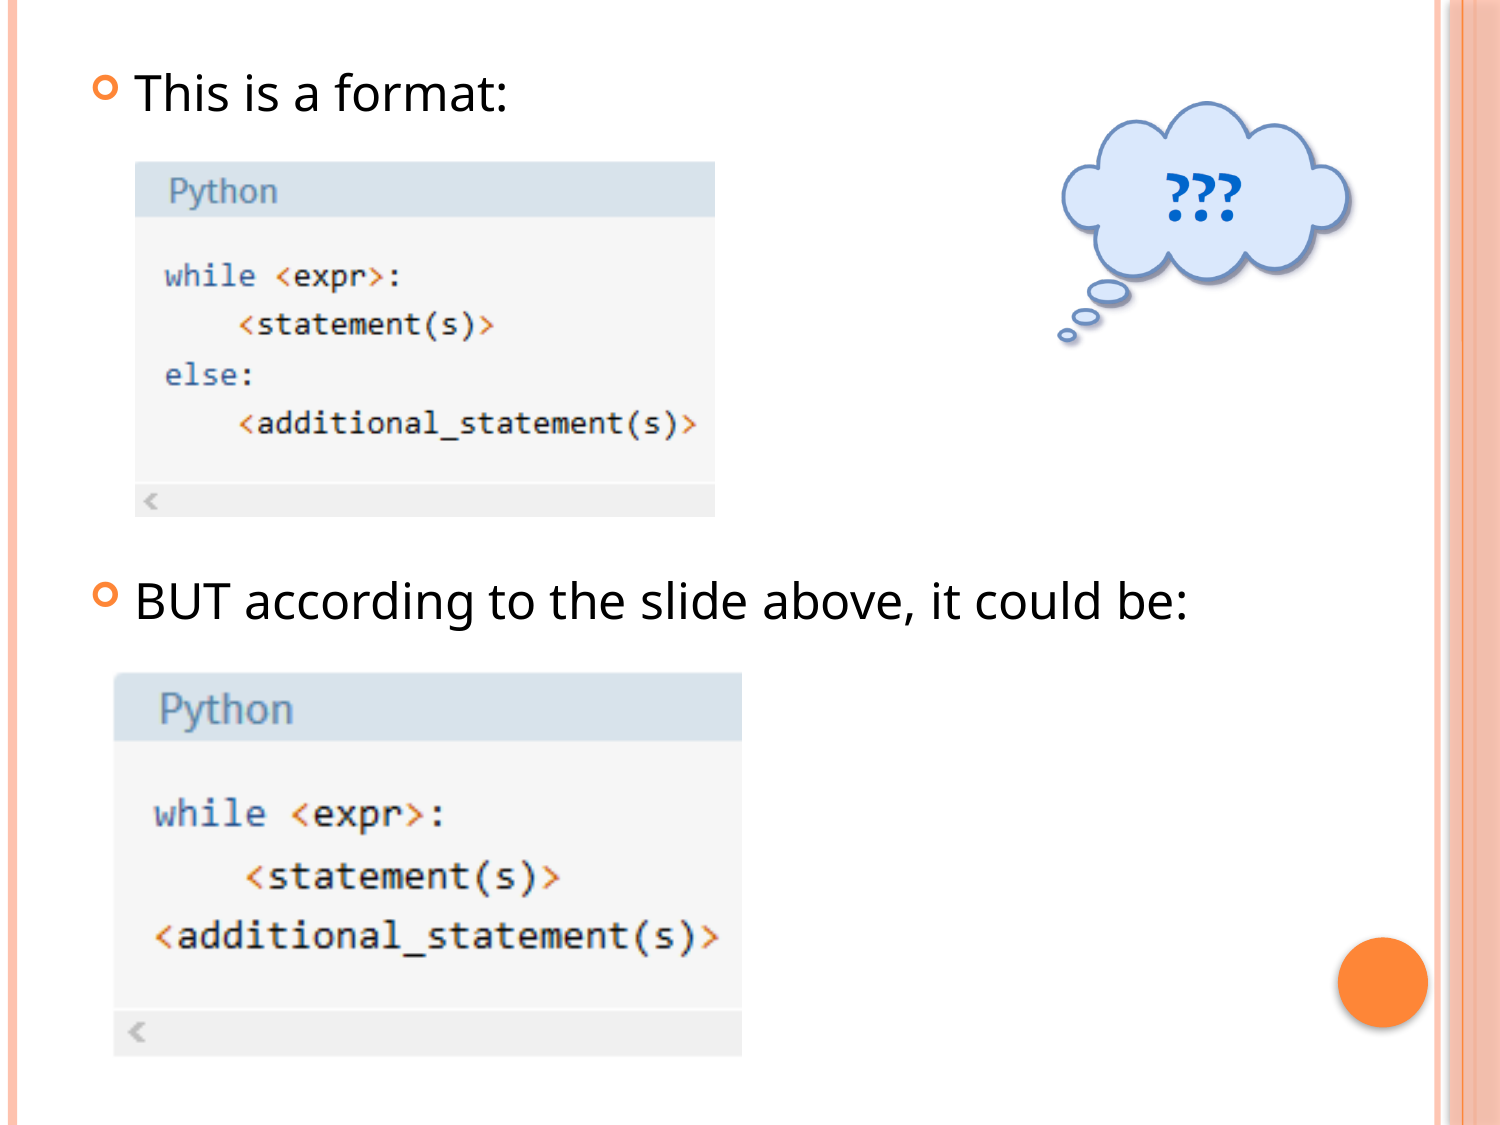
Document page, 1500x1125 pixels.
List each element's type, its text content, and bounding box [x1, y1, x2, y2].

list This is a format: BUT according to the slide above, it could be: [75, 54, 1300, 1062]
picture [108, 668, 742, 1061]
picture [1056, 101, 1361, 355]
picture [135, 160, 716, 518]
